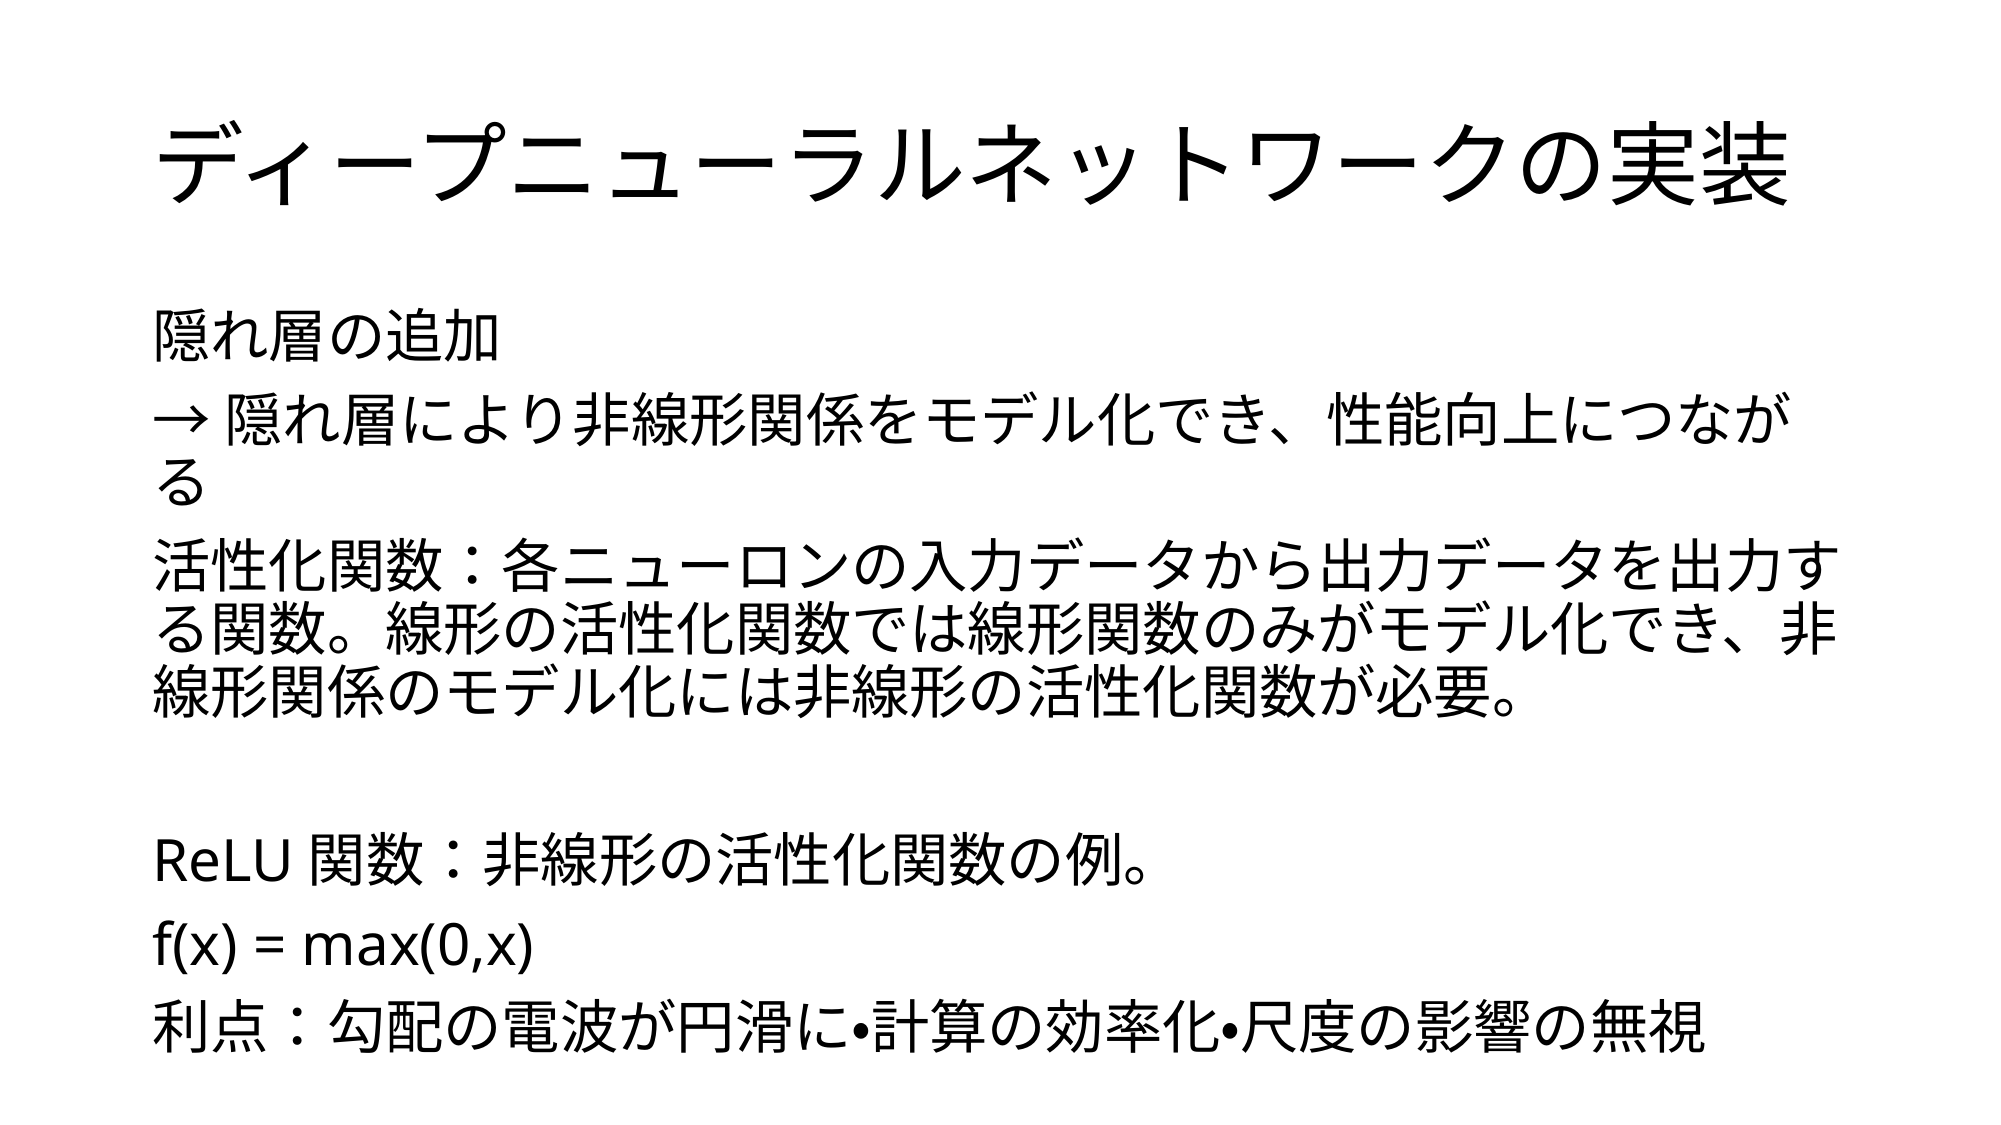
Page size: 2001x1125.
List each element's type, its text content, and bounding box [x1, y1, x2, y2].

title ディープニューラルネットワークの実装 [137, 59, 1863, 278]
list 隠れ層の追加 →隠れ層により非線形関係をモデル化でき、性能向上につながる 活性化関数：各ニューロンの入力データから出力データを出力する関数。線形の活性化関数では線形関数のみがモデル化でき、非線形関係のモデル化には非線形の活性化関数が必要。 ReLU関数：非線形の活性化関数の例。 f(x) = max(0,x) 利点：勾配の電波が円滑に・計算の効率化・尺度の影響の無視 [137, 299, 1863, 1014]
